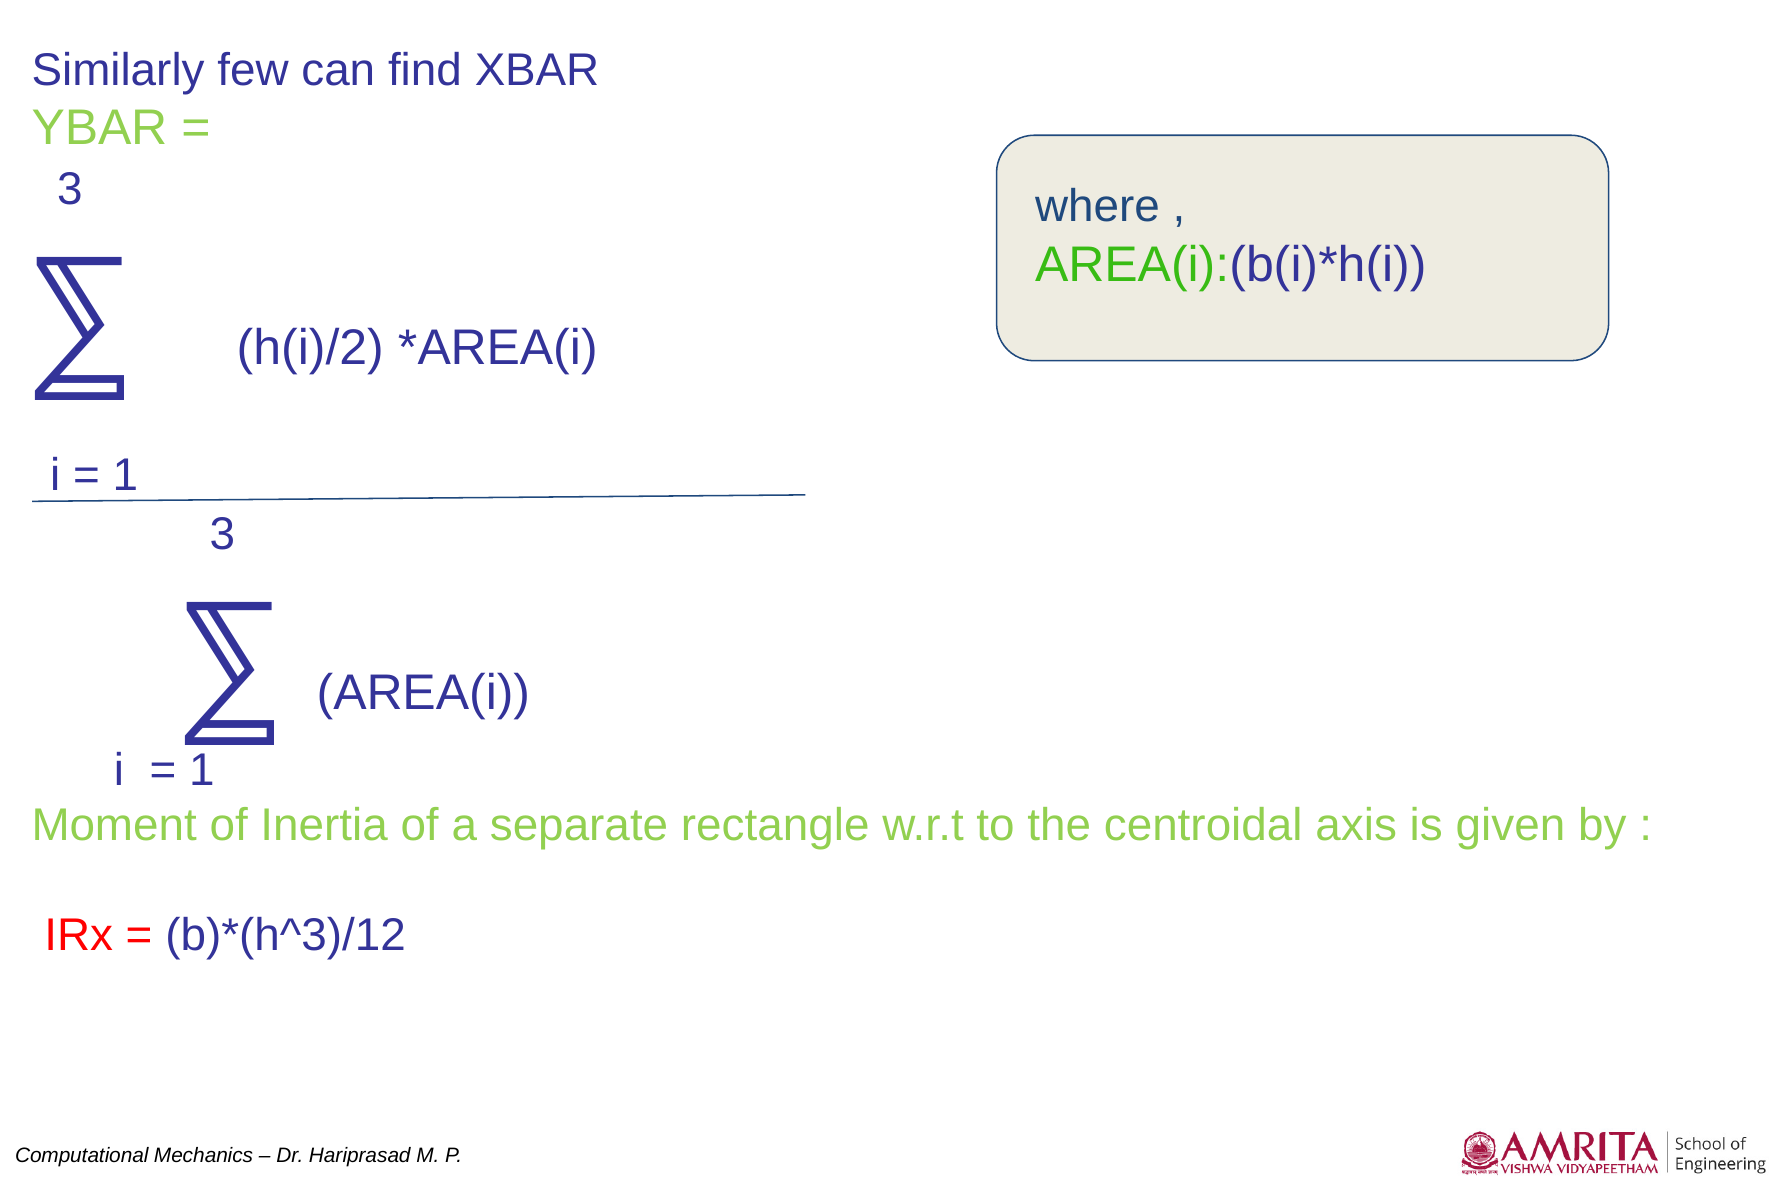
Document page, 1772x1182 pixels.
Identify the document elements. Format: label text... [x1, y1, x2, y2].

text_box Similarly few can find XBAR YBAR = 3 ⅀ (h(i)/2) *AREA(i) i = 1 3 ⅀ (AREA(i)) i = 1 Moment of Inertia of a separate rectangle w.r.t to the centroidal axis is given by : IRx = (b)*(h^3)/12 [16, 31, 1732, 1087]
text_box where , AREA(i):(b(i)*h(i)) [1020, 161, 1588, 350]
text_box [31, 494, 806, 502]
picture [1457, 1122, 1769, 1177]
text_box [996, 135, 1609, 361]
